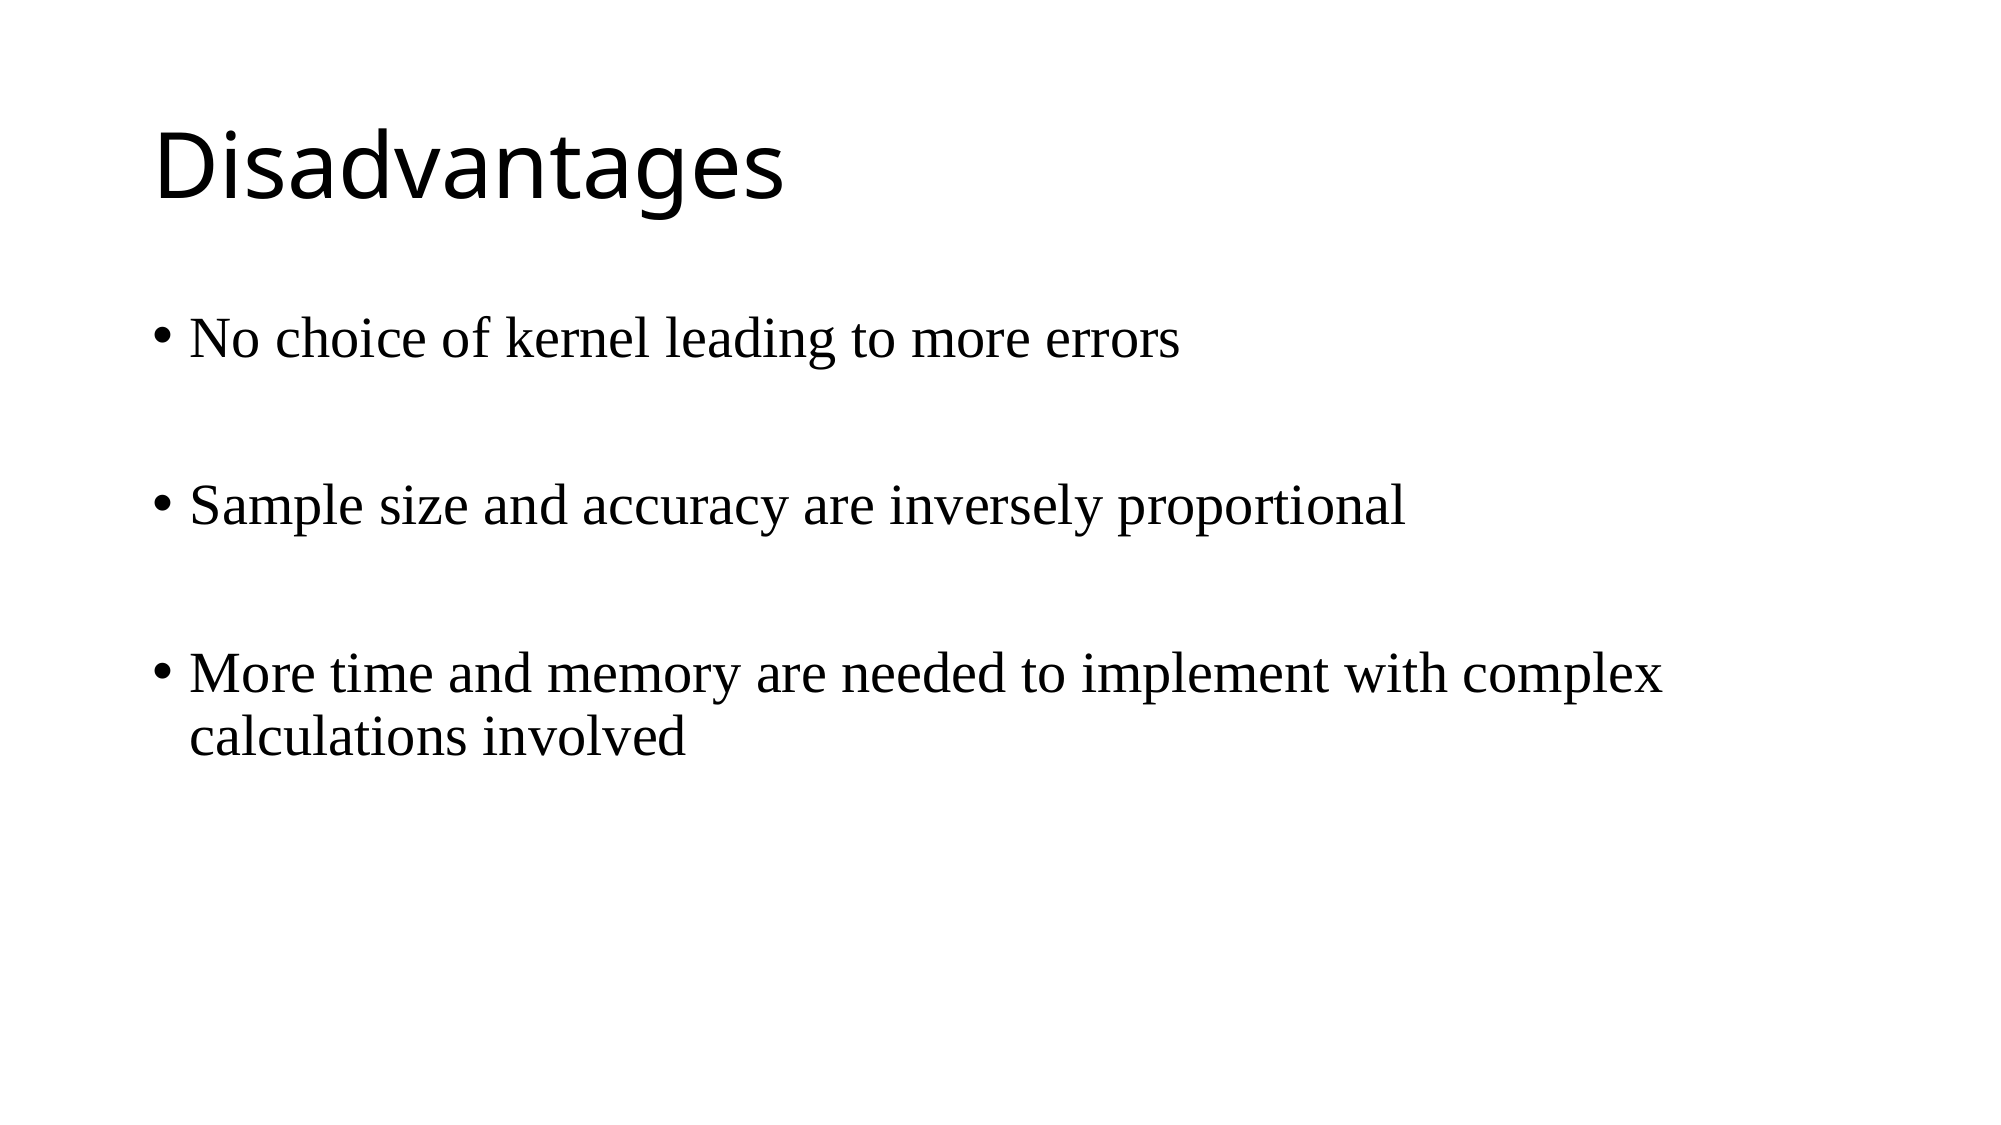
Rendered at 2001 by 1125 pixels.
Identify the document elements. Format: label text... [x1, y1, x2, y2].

title Disadvantages [137, 59, 1863, 278]
list No choice of kernel leading to more errors Sample size and accuracy are inversely proportional More time and memory are needed to implement with complex calculations involved [137, 299, 1863, 1014]
